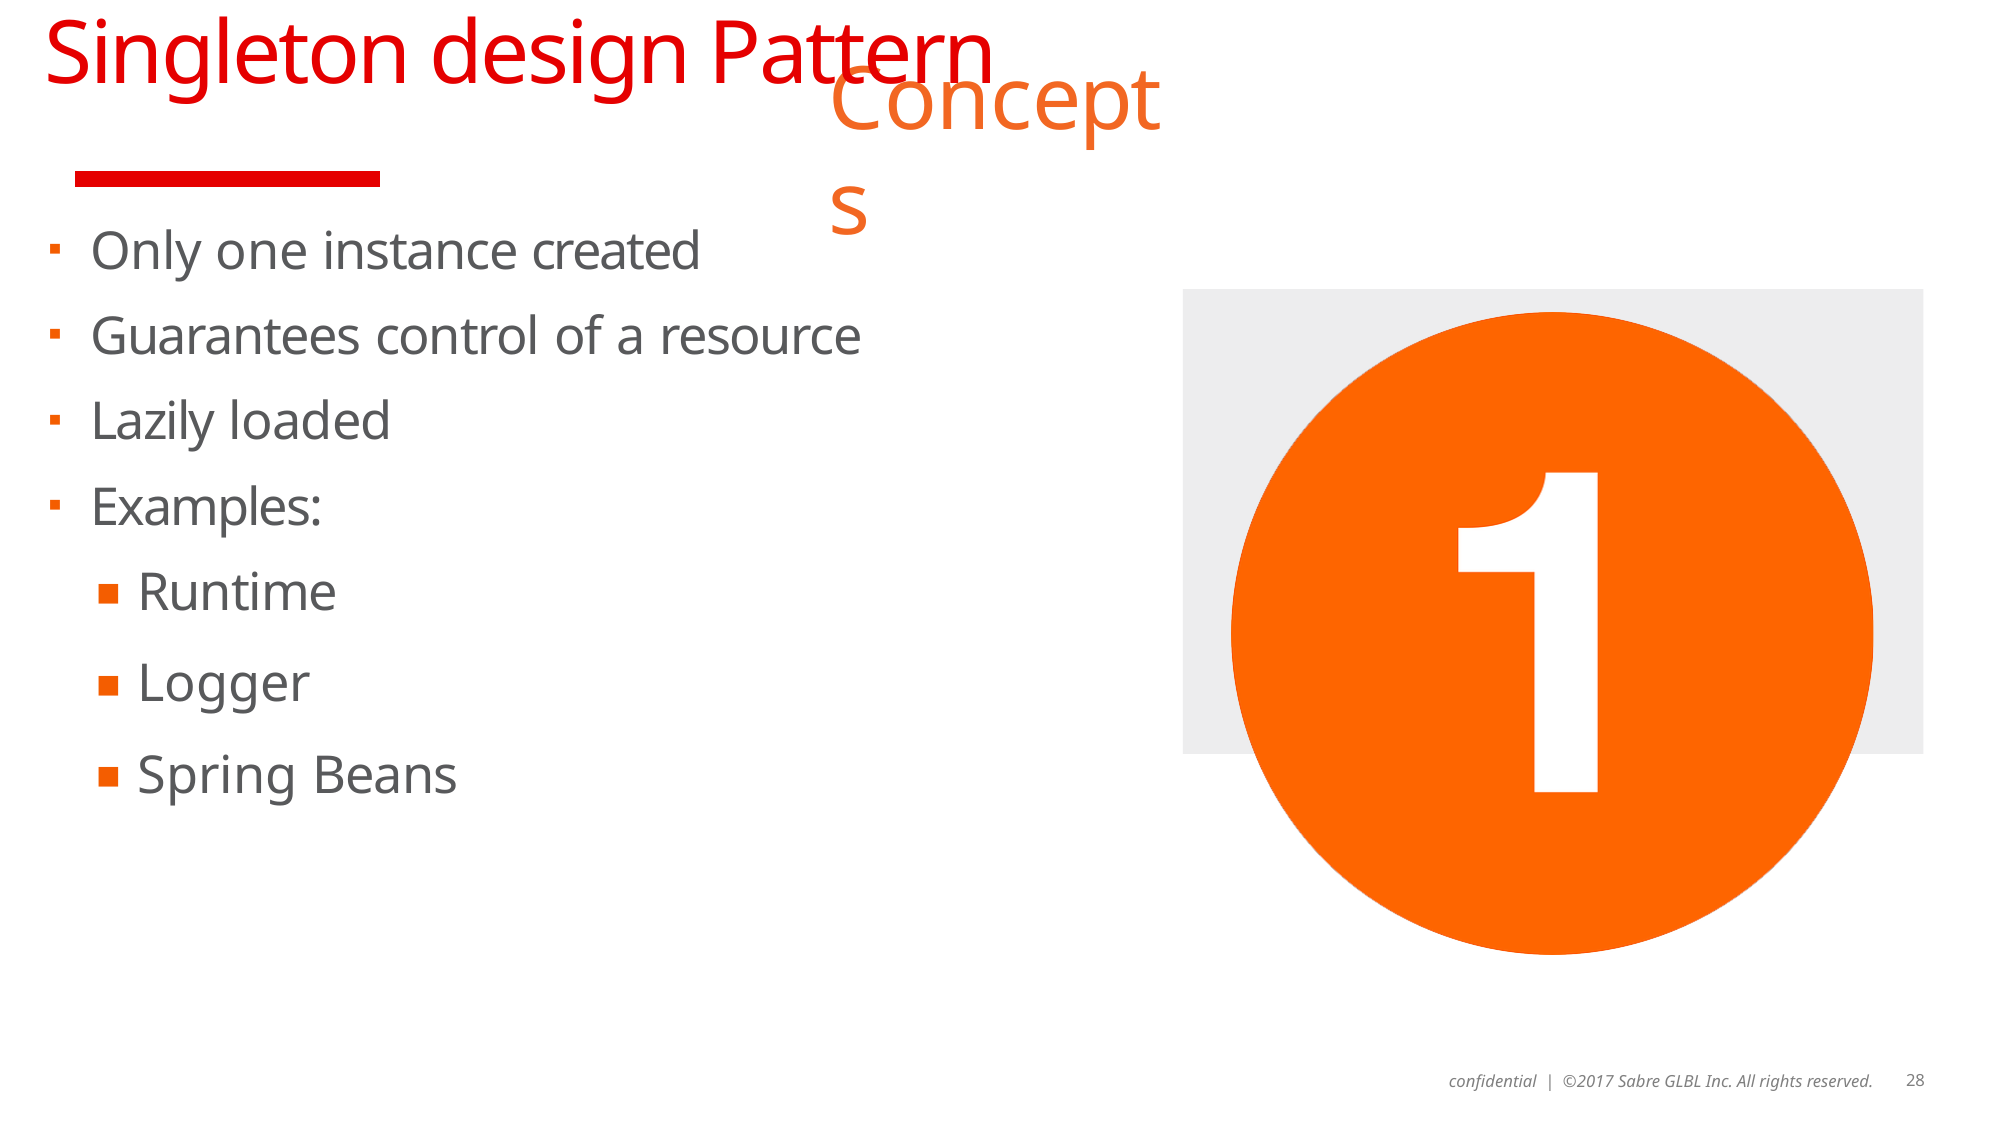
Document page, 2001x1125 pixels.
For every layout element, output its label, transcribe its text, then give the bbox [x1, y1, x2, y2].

text_box [1231, 312, 1874, 955]
list Only one instance created Guarantees control of a resource Lazily loaded Examples: Runtime Logger Spring Beans [43, 192, 1000, 855]
text_box Singleton design Pattern [43, 0, 1055, 101]
text_box Drag picture to placeholder or click icon to add a graphic [1182, 289, 1924, 754]
title Concepts [827, 39, 1173, 252]
